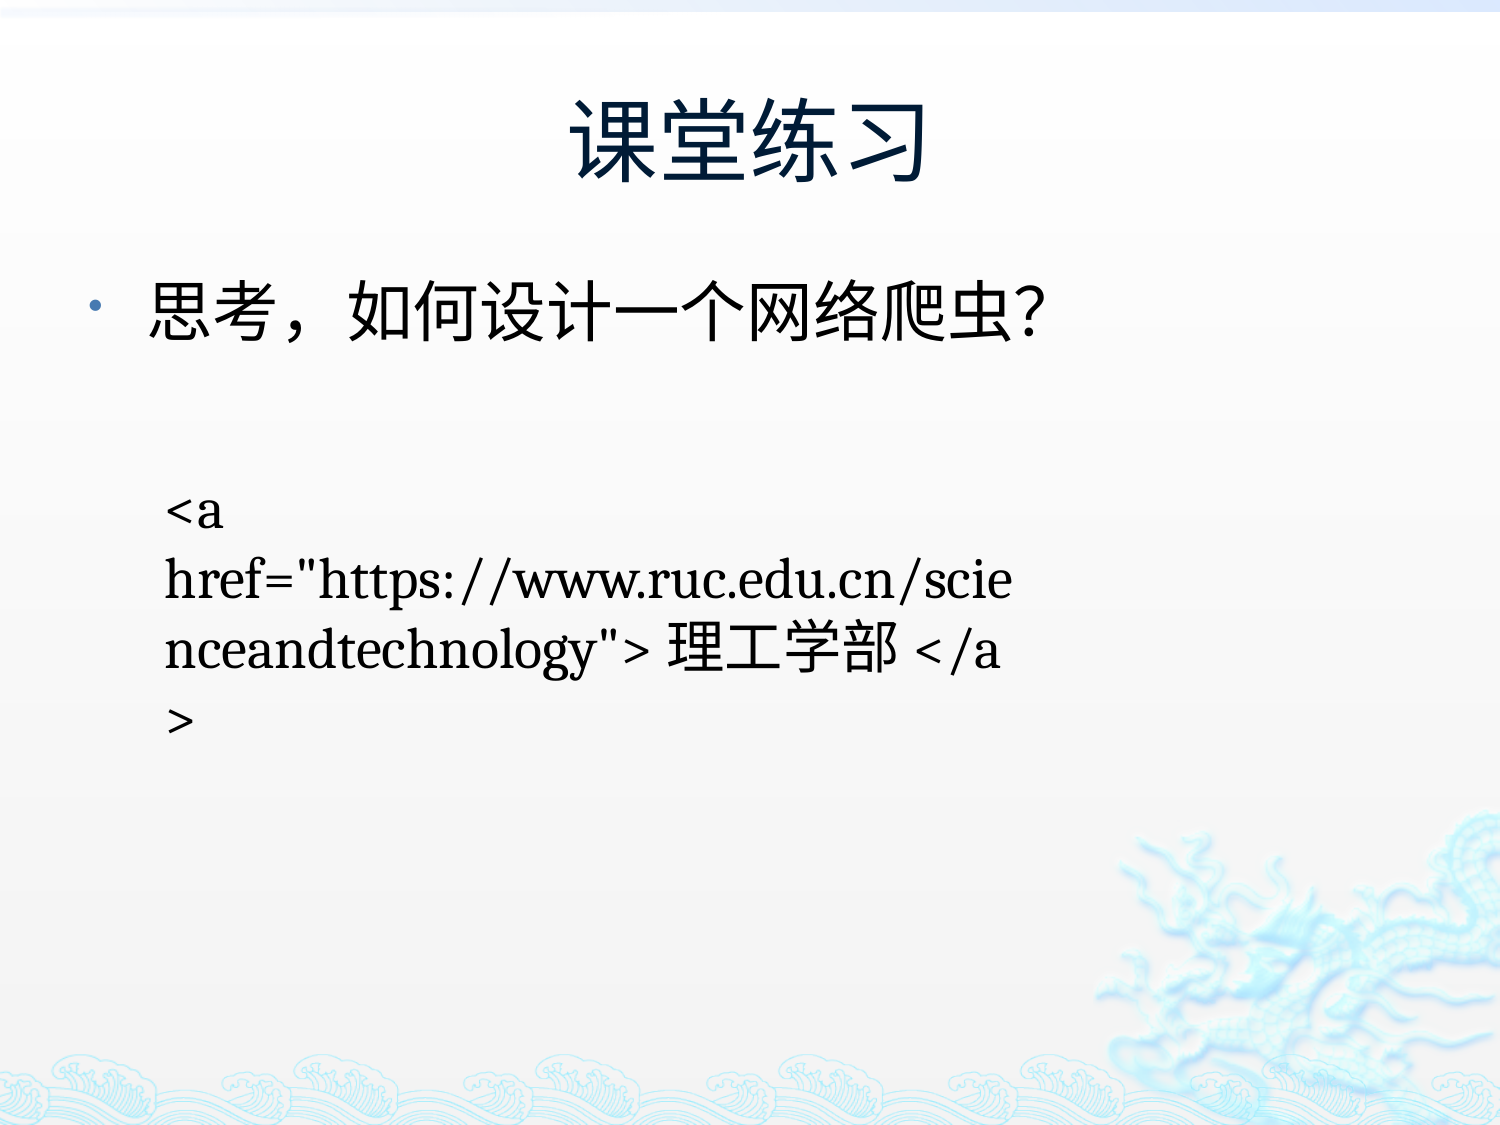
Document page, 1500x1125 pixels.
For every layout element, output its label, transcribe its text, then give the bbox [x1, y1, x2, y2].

text_box <a href="https://www.ruc.edu.cn/scienceandtechnology">理工学部</a> [149, 462, 1038, 758]
title 课堂练习 [75, 45, 1425, 233]
list 思考，如何设计一个网络爬虫？ [75, 262, 1425, 1005]
